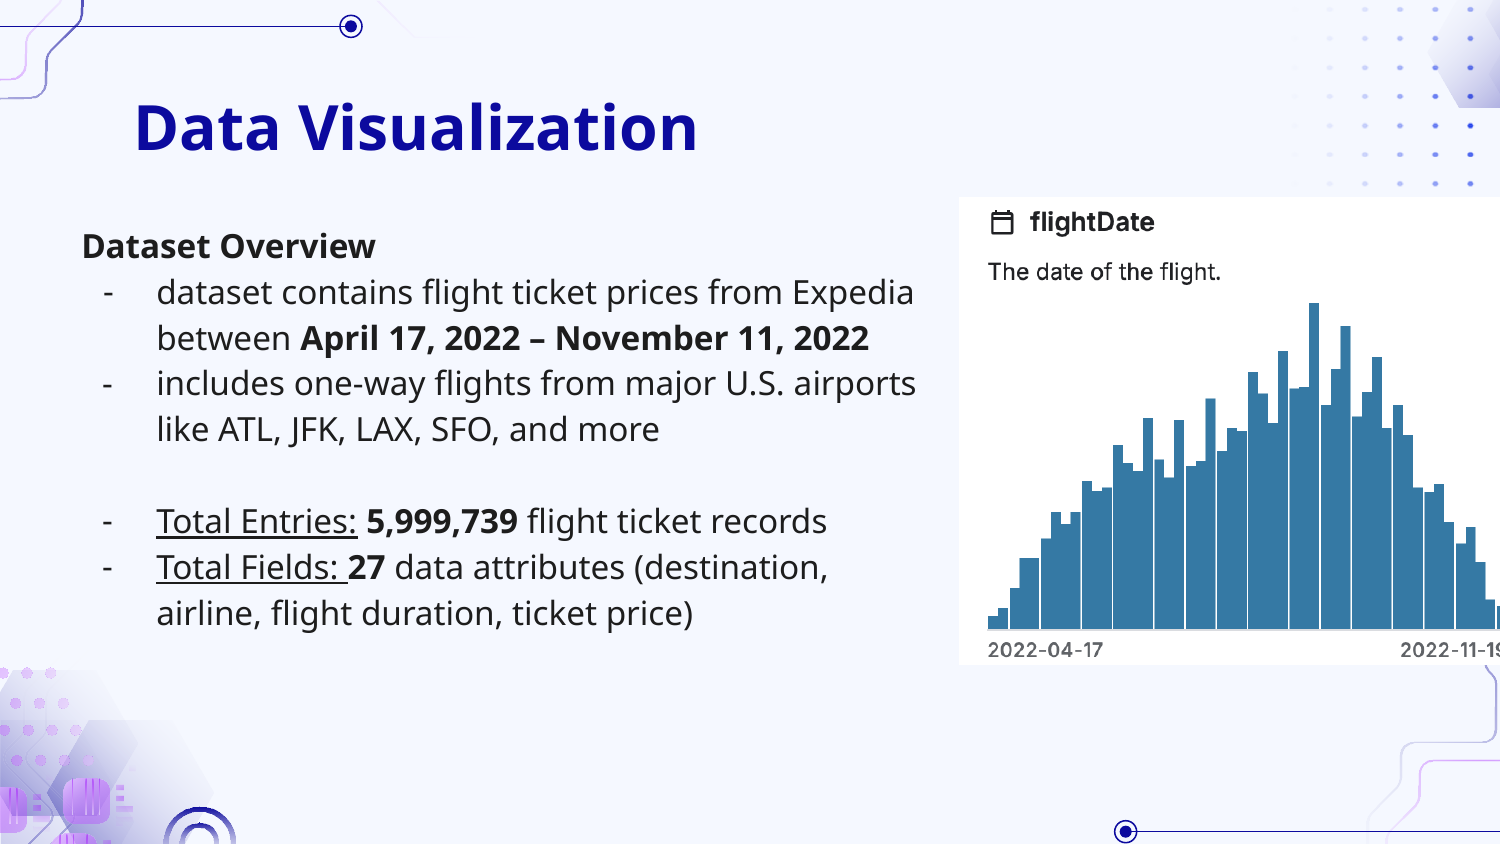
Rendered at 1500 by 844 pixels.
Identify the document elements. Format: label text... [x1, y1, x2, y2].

picture [958, 0, 1500, 665]
subtitle Dataset Overview dataset contains flight ticket prices from Expedia between April 17, 2022 – November 11, 2022 includes one-way flights from major U.S. airports like ATL, JFK, LAX, SFO, and more Total Entries: 5,999,739 flight ticket records Total Fields: 27 data attributes (destination, airline, flight duration, ticket price) [66, 203, 953, 705]
title Data Visualization [118, 72, 1382, 167]
